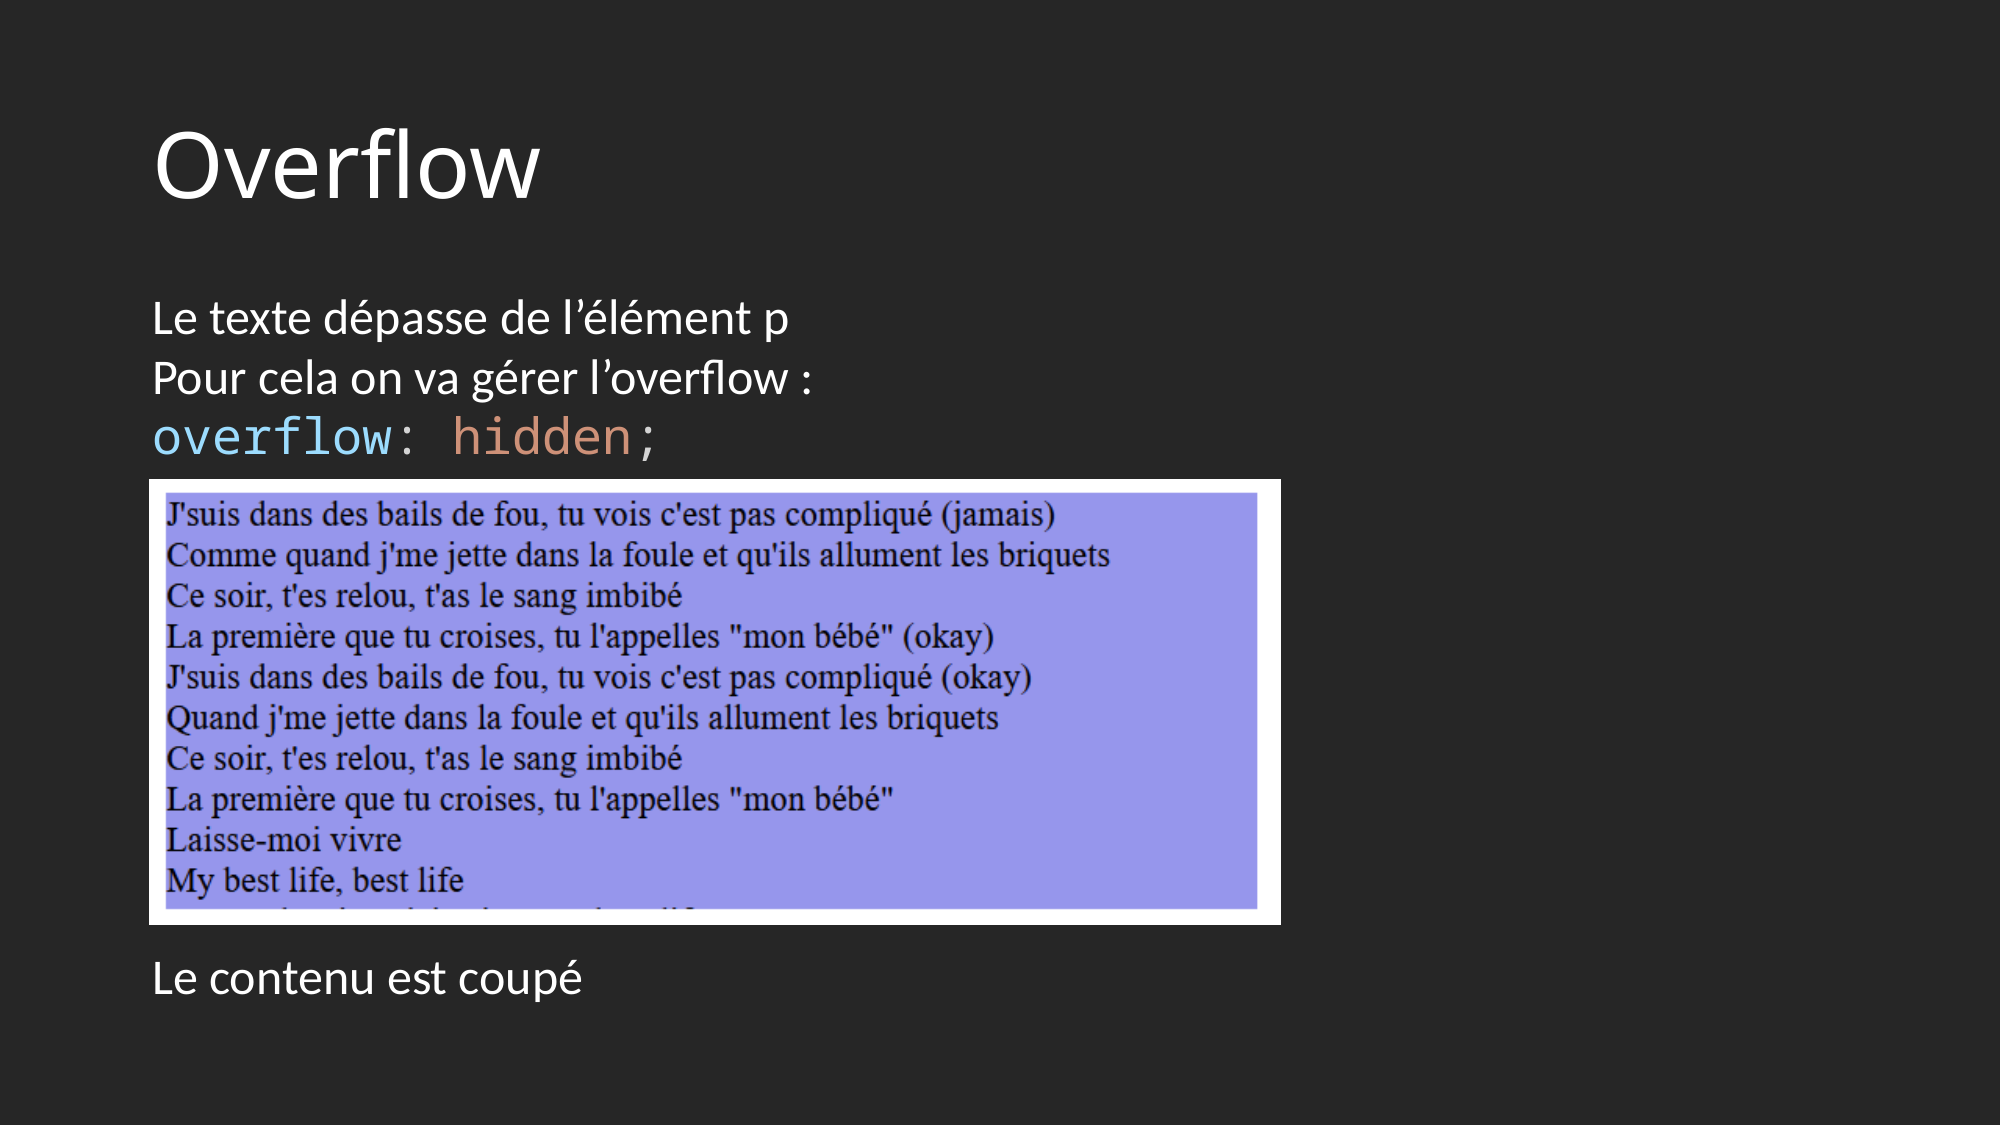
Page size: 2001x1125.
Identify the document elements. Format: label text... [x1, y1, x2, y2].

title Overflow [137, 59, 1863, 278]
text_box Le texte dépasse de l’élément p Pour cela on va gérer l’overflow : overflow: hidden; Le contenu est coupé [137, 277, 1791, 1012]
picture [149, 479, 1281, 925]
